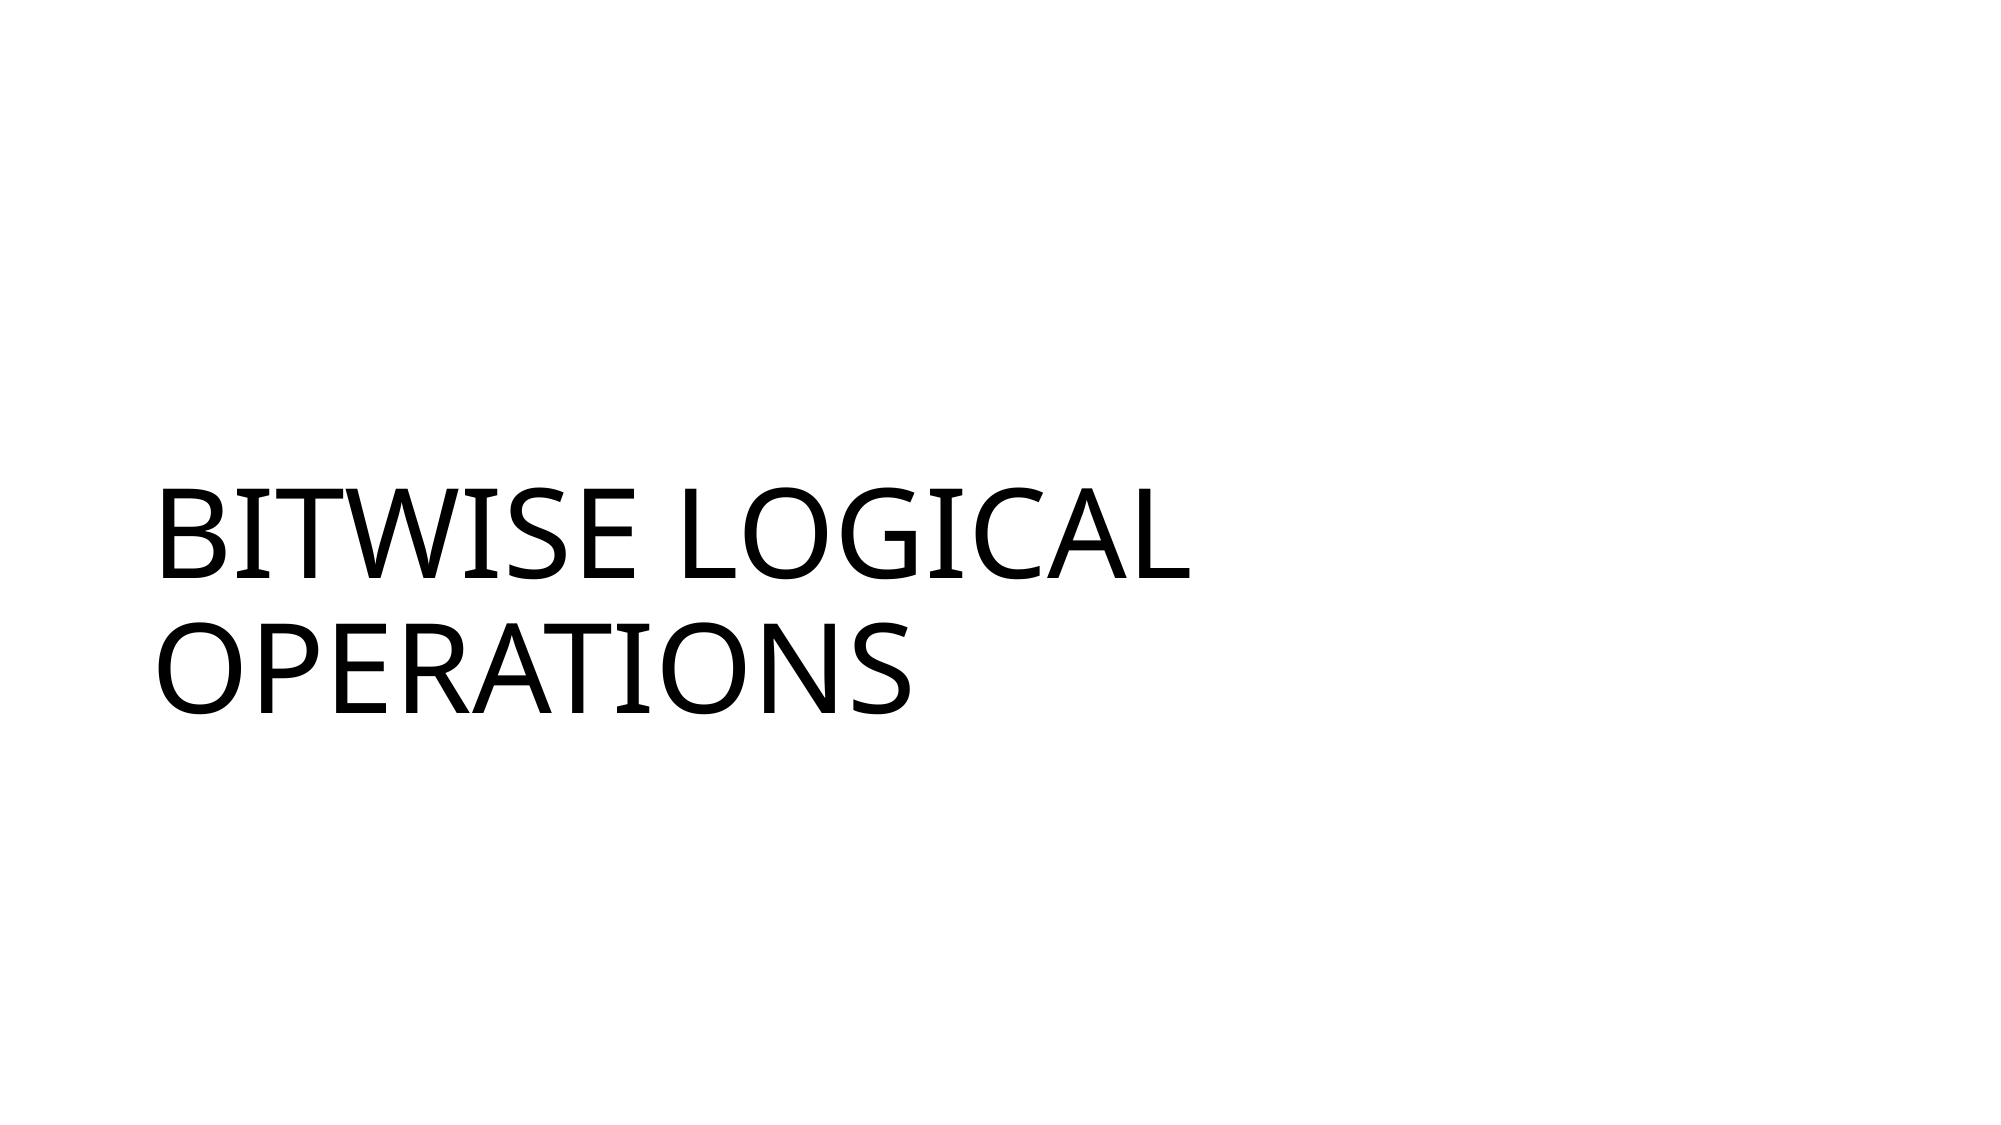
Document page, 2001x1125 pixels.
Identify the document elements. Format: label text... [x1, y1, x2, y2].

title BITWISE LOGICAL OPERATIONS [136, 280, 1862, 749]
